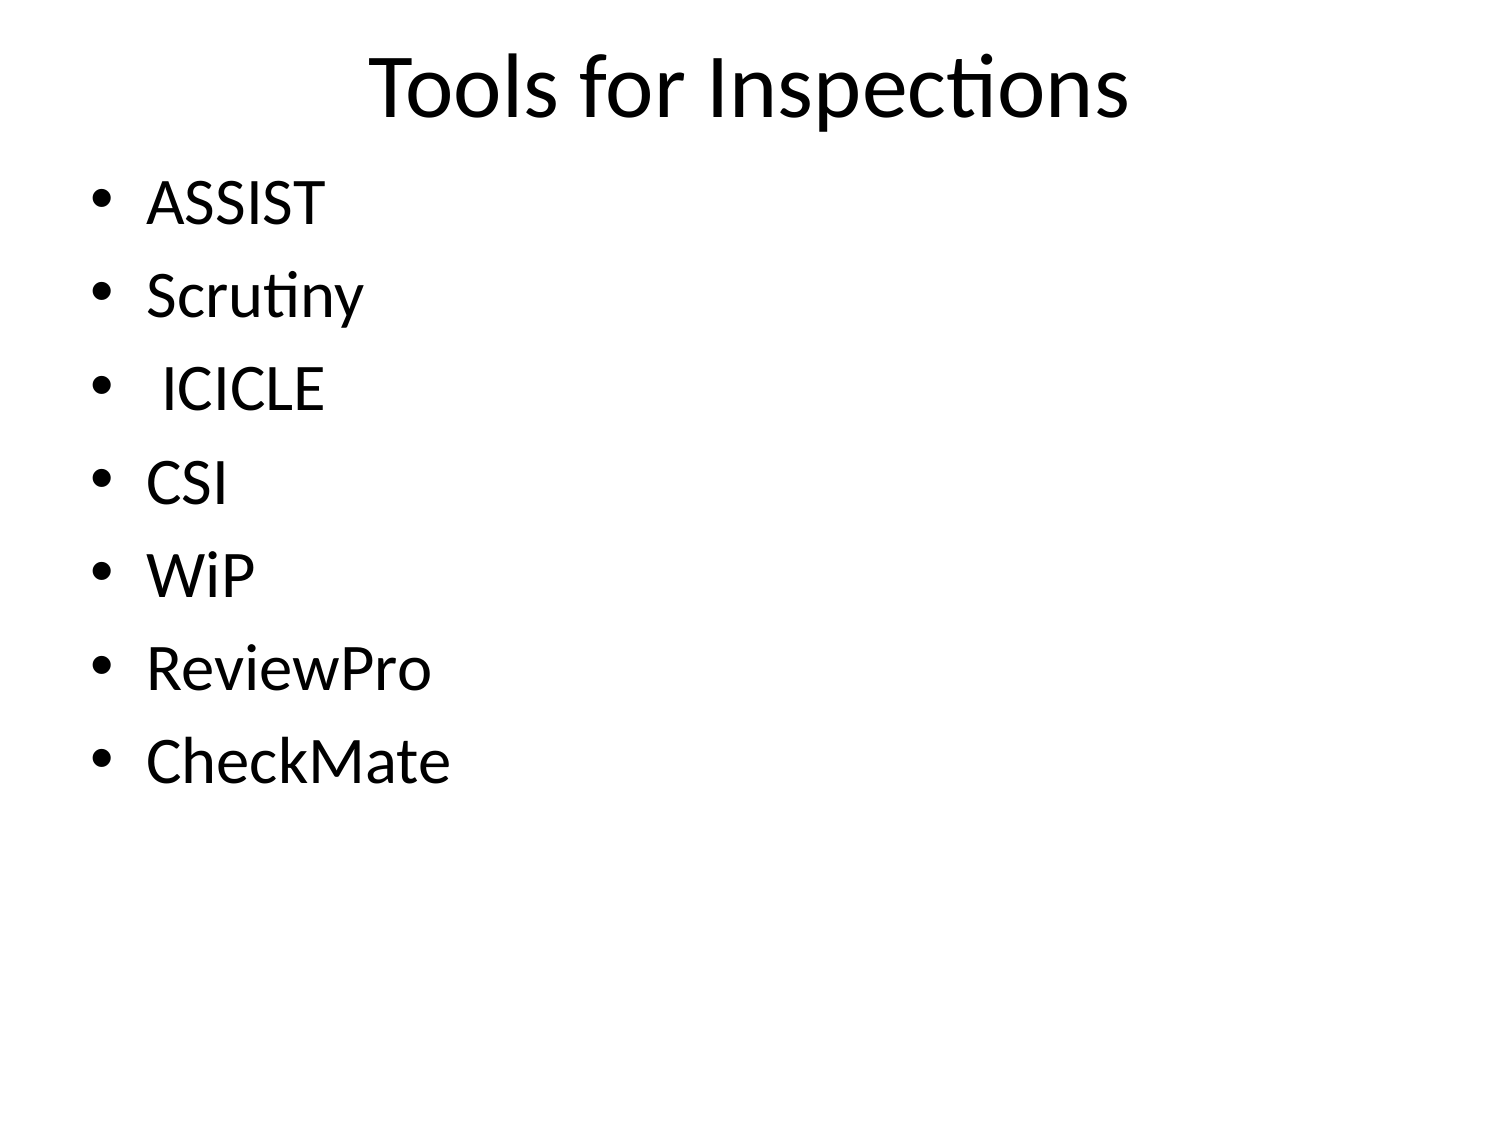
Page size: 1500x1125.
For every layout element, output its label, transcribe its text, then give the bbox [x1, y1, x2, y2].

title Tools for Inspections [0, 0, 1500, 163]
list ASSIST Scrutiny ICICLE CSI WiP ReviewPro CheckMate [75, 149, 1425, 1005]
